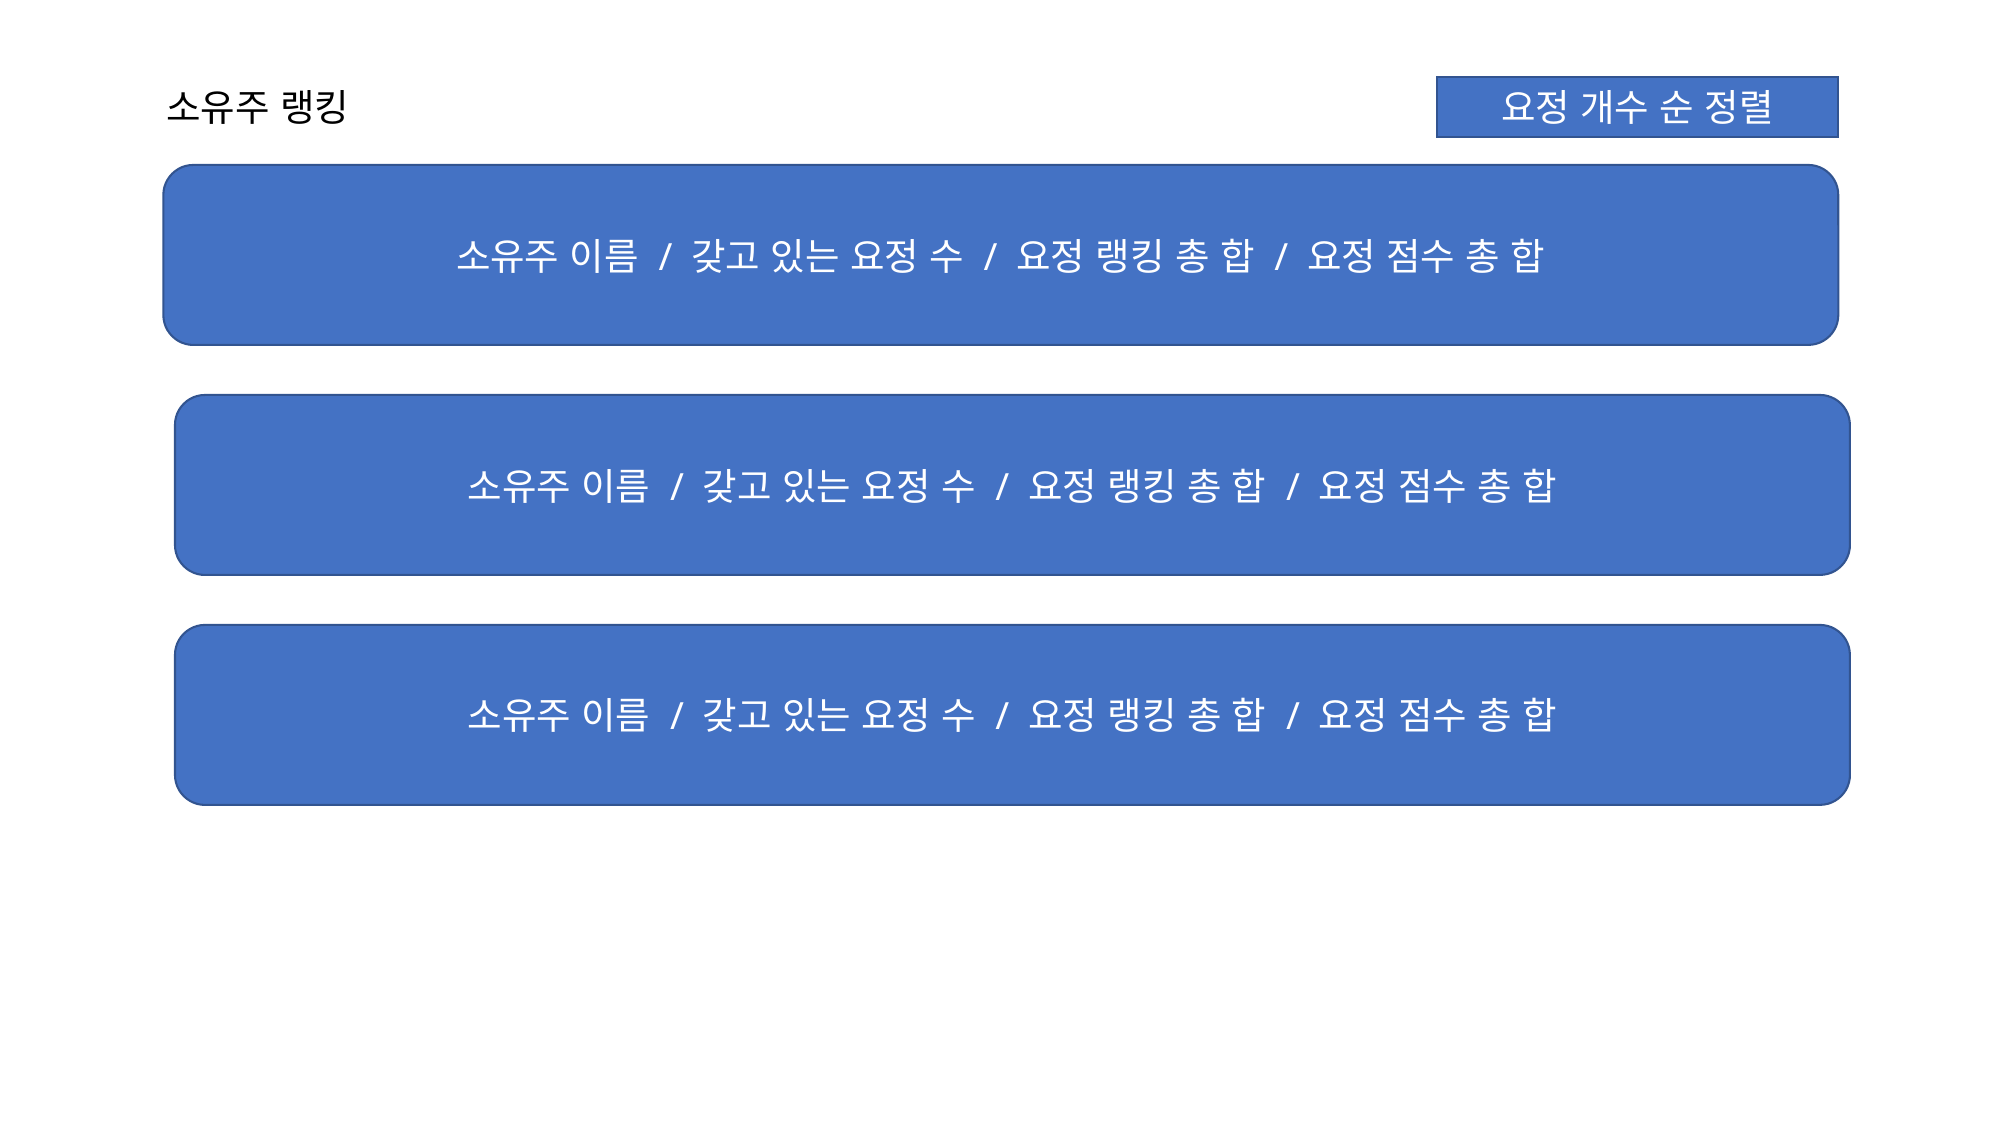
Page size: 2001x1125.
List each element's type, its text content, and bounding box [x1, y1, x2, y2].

text_box 소유주 랭킹 [151, 76, 365, 137]
text_box 소유주 이름 / 갖고 있는 요정 수 / 요정 랭킹 총 합 / 요정 점수 총 합 [173, 393, 1851, 576]
text_box 요정 개수 순 정렬 [1436, 76, 1839, 138]
text_box 소유주 이름 / 갖고 있는 요정 수 / 요정 랭킹 총 합 / 요정 점수 총 합 [173, 623, 1851, 806]
text_box 소유주 이름 / 갖고 있는 요정 수 / 요정 랭킹 총 합 / 요정 점수 총 합 [162, 163, 1840, 346]
